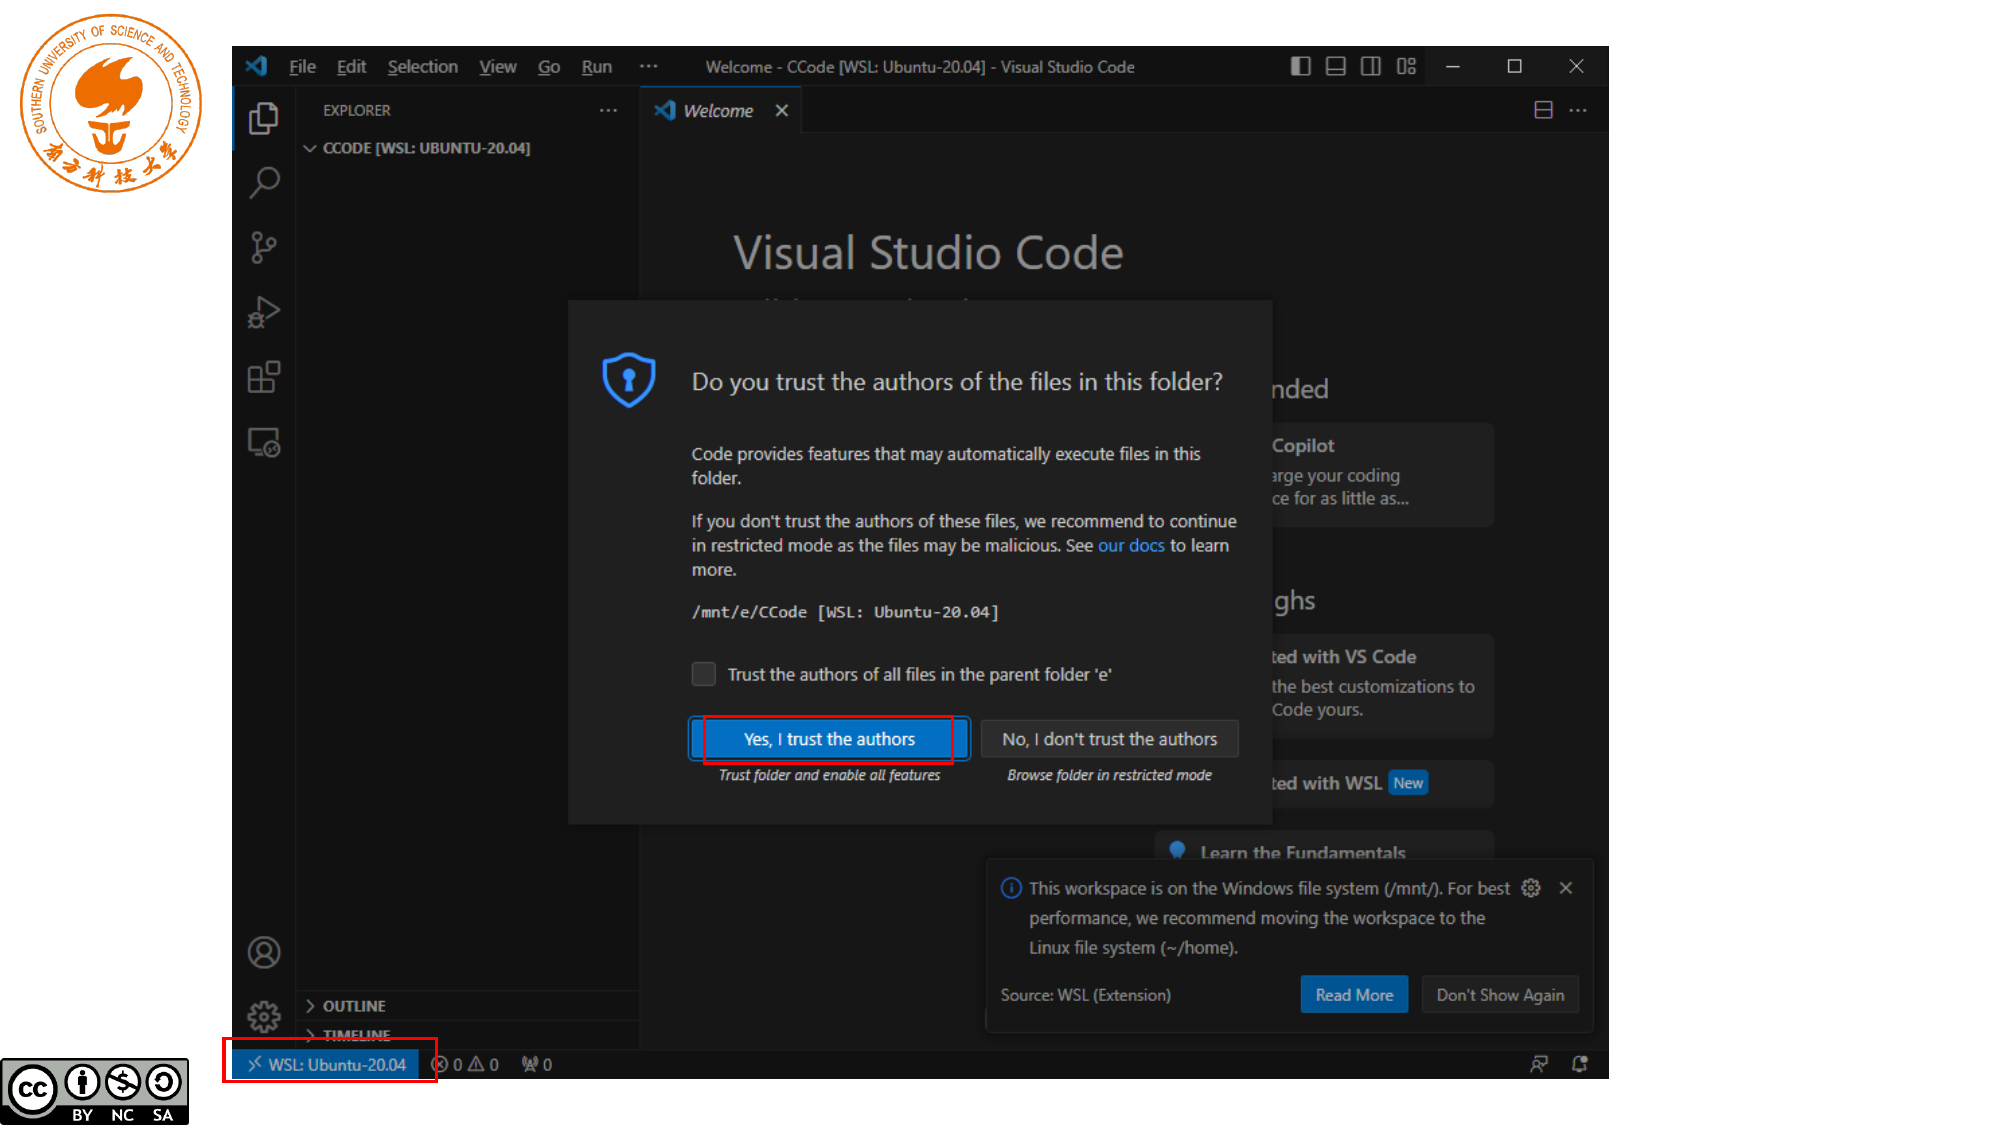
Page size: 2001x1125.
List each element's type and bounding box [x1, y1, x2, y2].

picture [0, 1058, 189, 1125]
picture [18, 11, 202, 194]
picture [232, 46, 1609, 1079]
text_box [223, 1037, 438, 1083]
